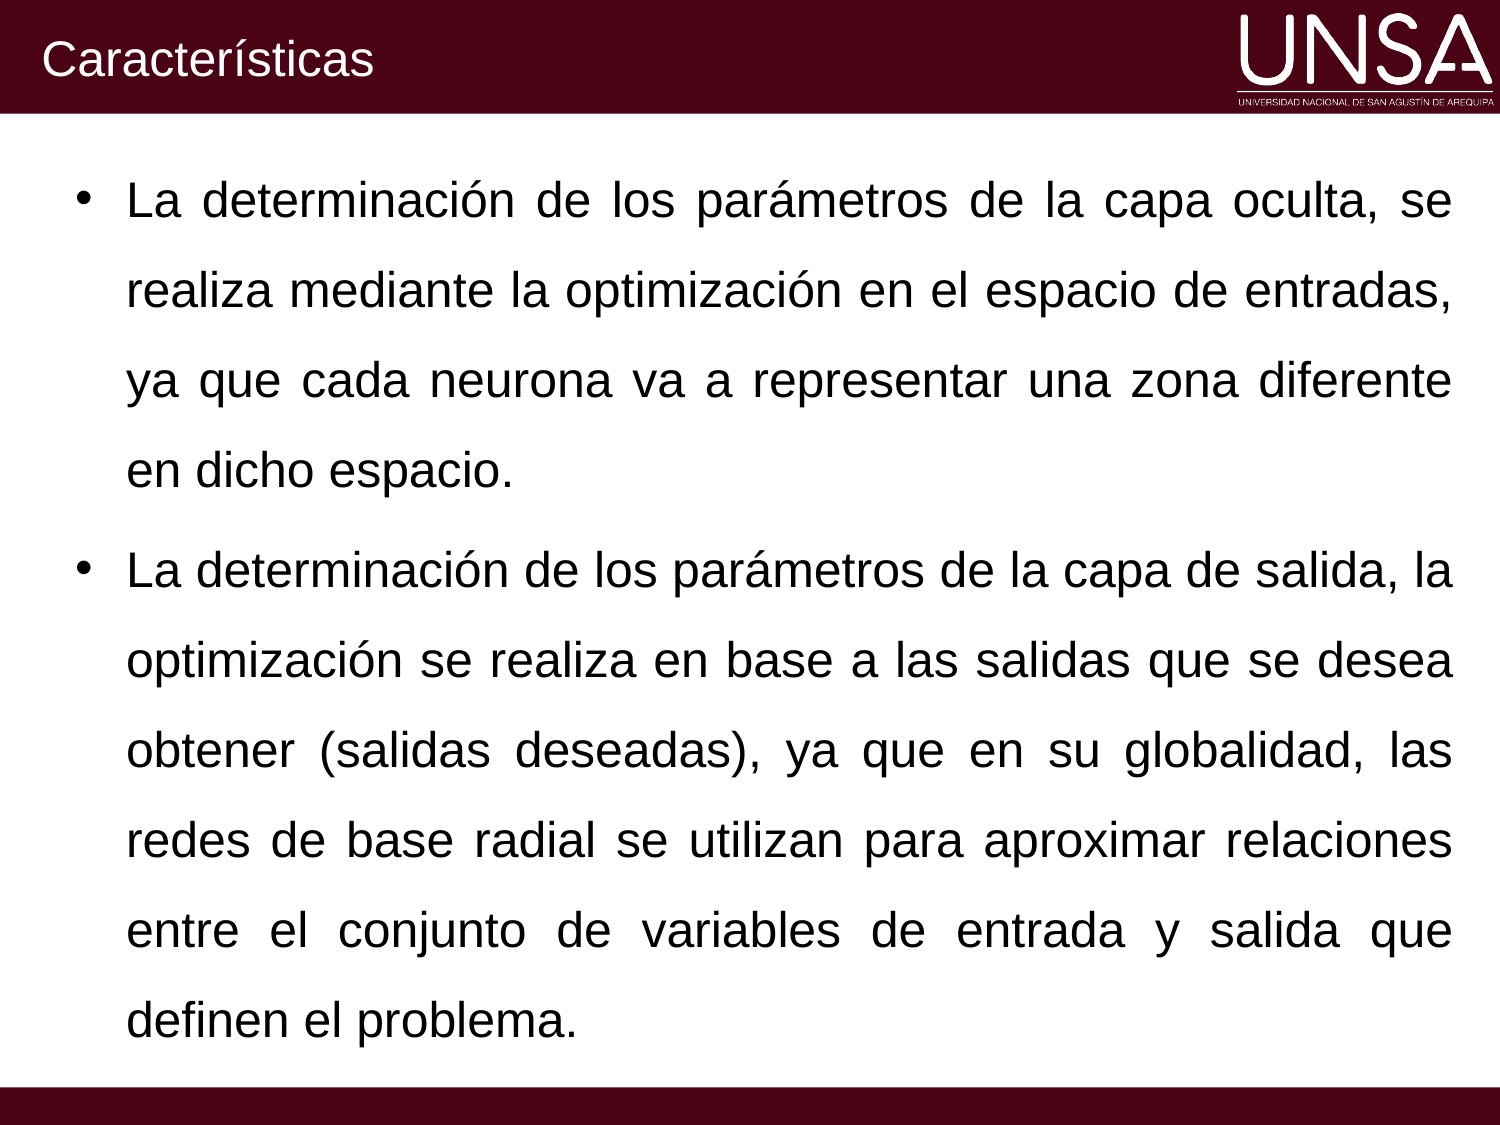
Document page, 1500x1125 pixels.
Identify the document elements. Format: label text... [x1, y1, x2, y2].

list La determinación de los parámetros de la capa oculta, se realiza mediante la optimización en el espacio de entradas, ya que cada neurona va a representar una zona diferente en dicho espacio. La determinación de los parámetros de la capa de salida, la optimización se realiza en base a las salidas que se desea obtener (salidas deseadas), ya que en su globalidad, las redes de base radial se utilizan para aproximar relaciones entre el conjunto de variables de entrada y salida que definen el problema. [75, 137, 1454, 1071]
picture [1237, 13, 1494, 106]
title Características [41, 19, 1147, 114]
